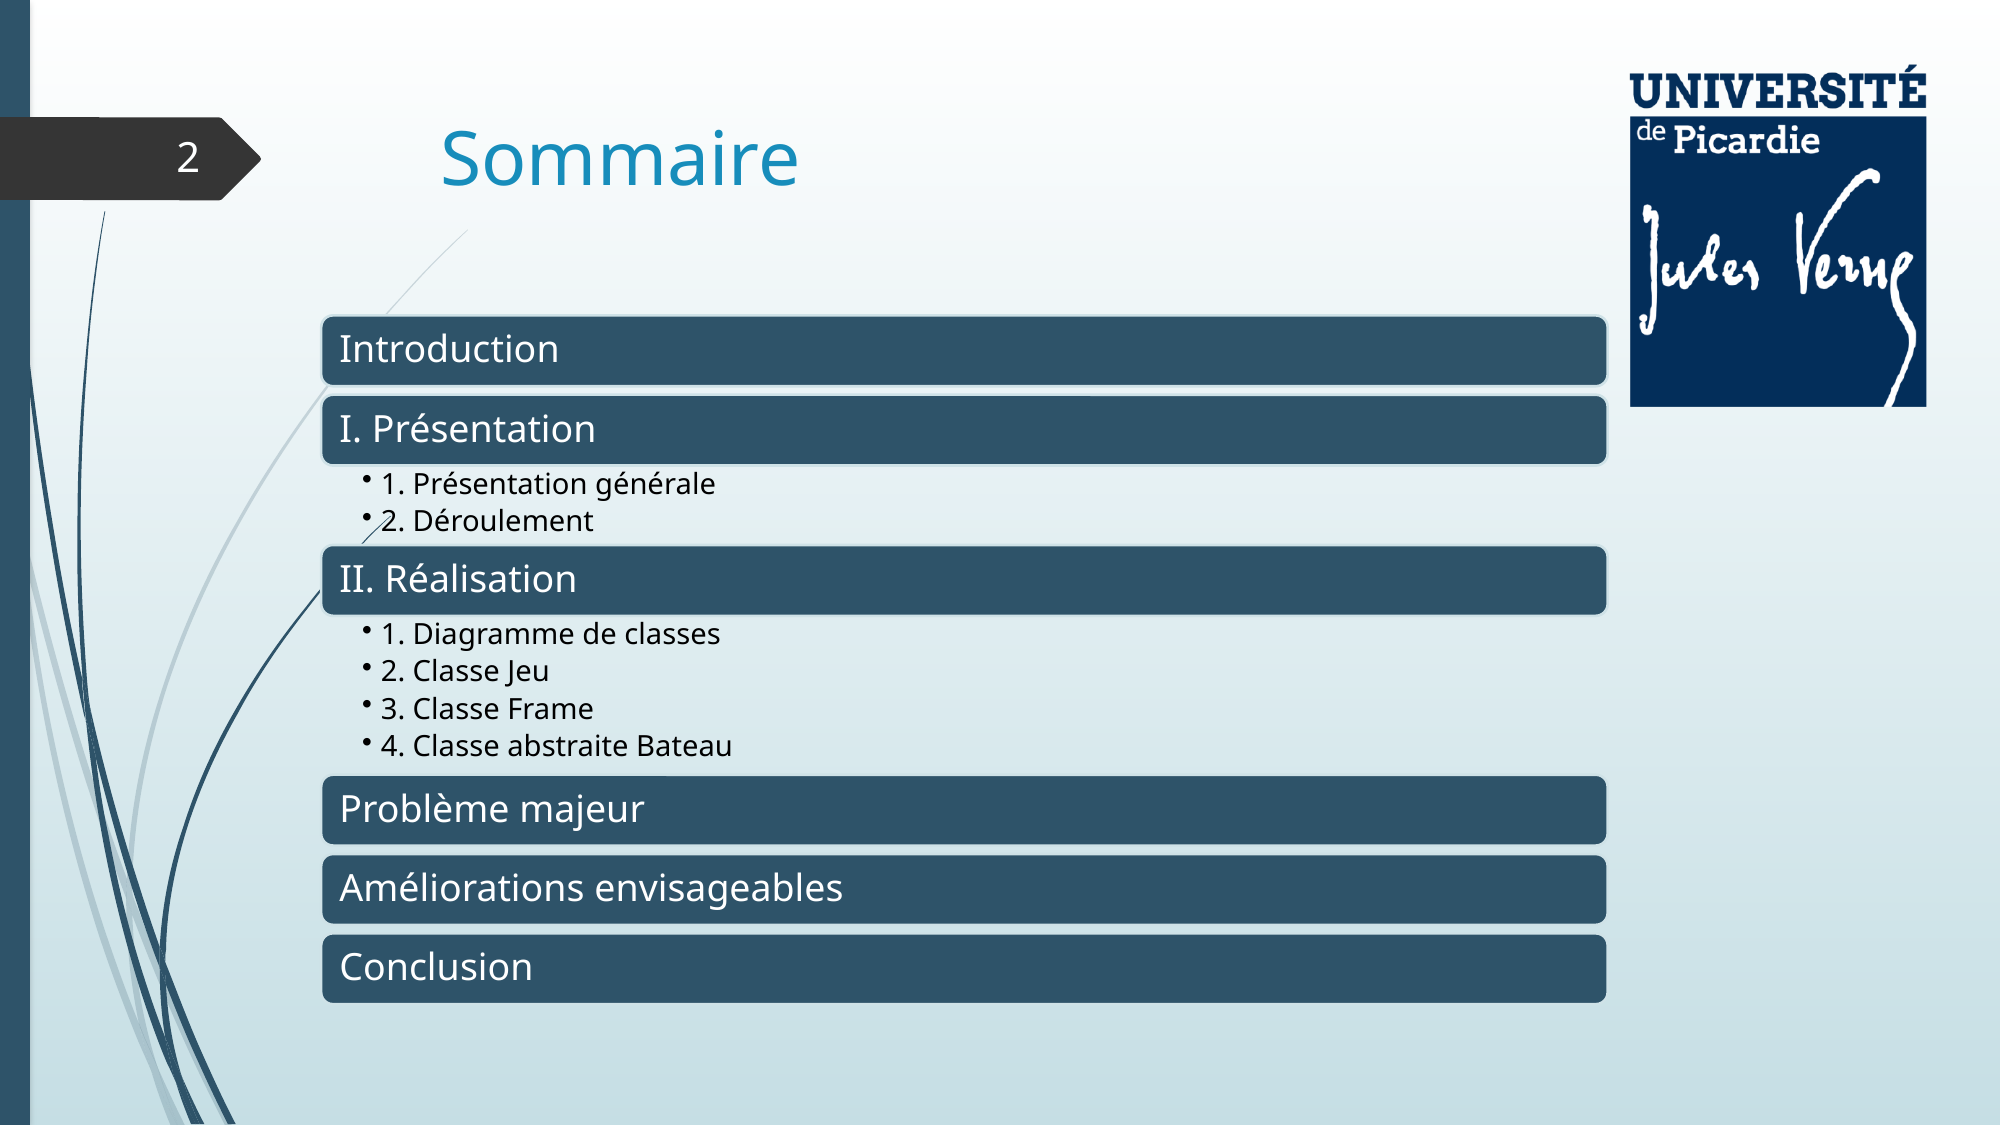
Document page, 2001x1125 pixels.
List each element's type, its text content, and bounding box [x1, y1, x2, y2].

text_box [320, 296, 1608, 1024]
title Sommaire [425, 102, 1602, 250]
slide_number 2 [87, 129, 216, 190]
picture [1607, 55, 1945, 427]
